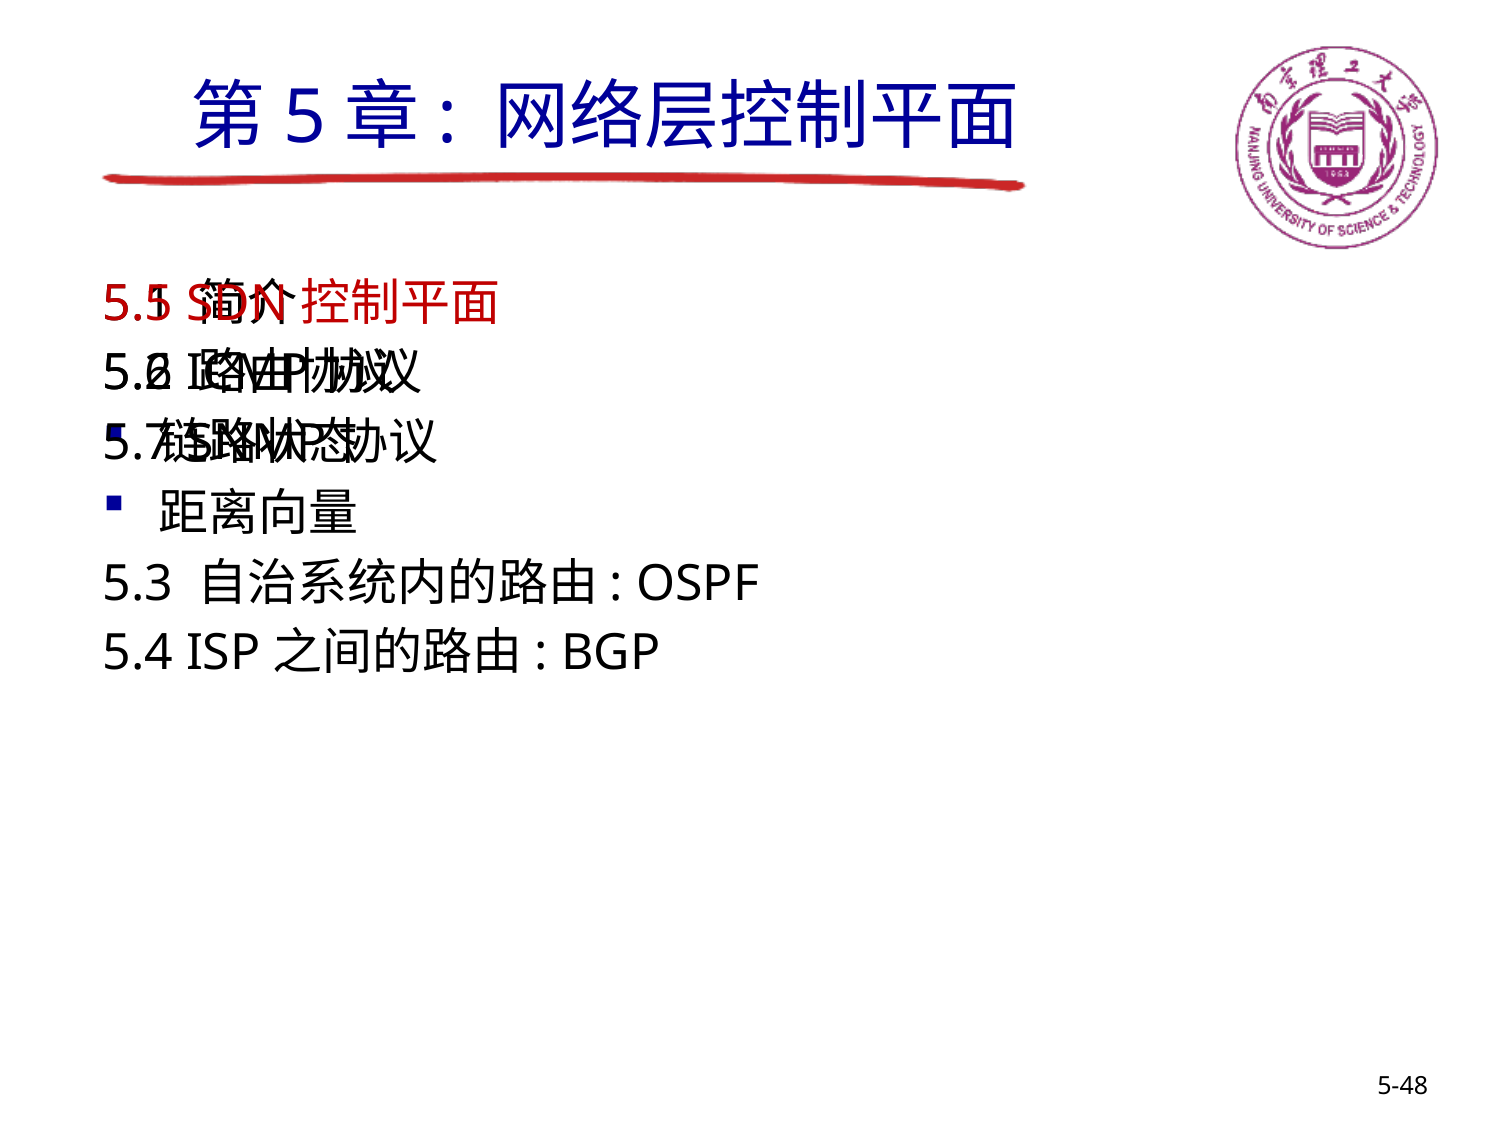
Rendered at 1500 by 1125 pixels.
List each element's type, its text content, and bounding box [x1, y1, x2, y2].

slide_number 5-48 [1362, 1062, 1463, 1107]
list 5.5 SDN控制平面 5.6 ICMP协议 5.7 SNMP协议 [87, 262, 1363, 1025]
picture [1228, 39, 1447, 258]
title 第5章: 网络层控制平面 [175, 18, 1451, 207]
picture [98, 168, 1037, 197]
